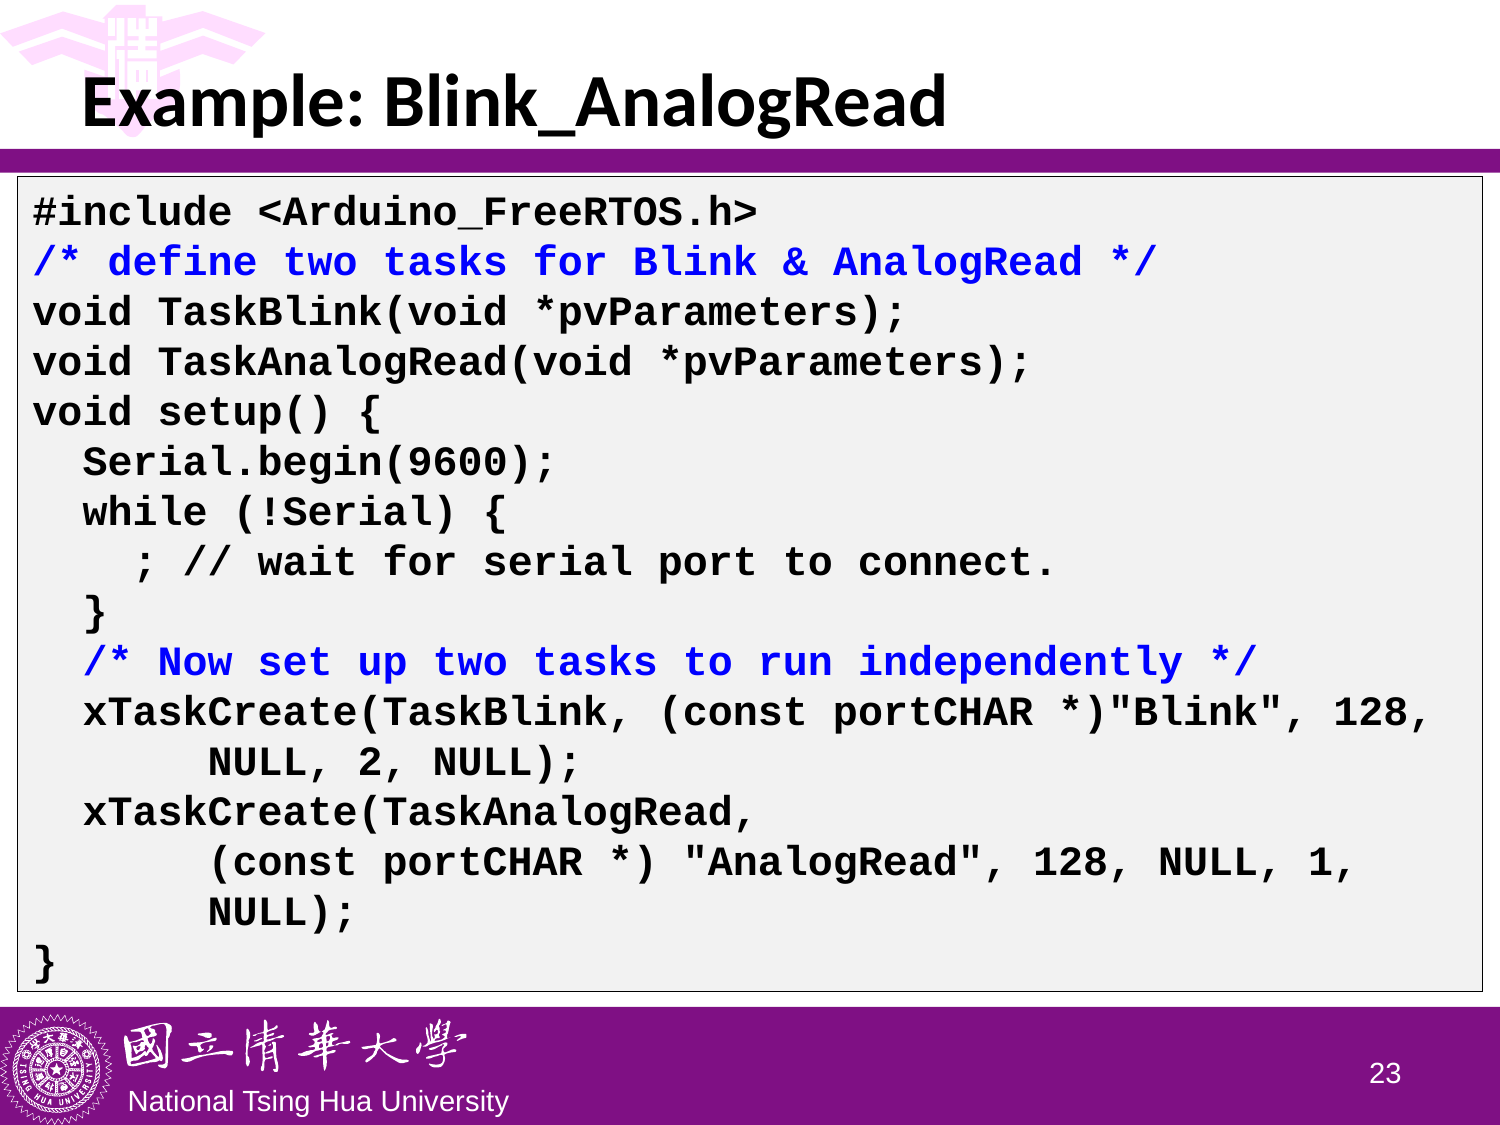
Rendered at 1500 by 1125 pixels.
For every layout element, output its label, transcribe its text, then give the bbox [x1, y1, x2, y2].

text_box #include <Arduino_FreeRTOS.h> /* define two tasks for Blink & AnalogRead */ void TaskBlink(void *pvParameters); void TaskAnalogRead(void *pvParameters); void setup() { Serial.begin(9600); while (!Serial) { ; // wait for serial port to connect. } /* Now set up two tasks to run independently */ xTaskCreate(TaskBlink, (const portCHAR *)"Blink", 128, NULL, 2, NULL); xTaskCreate(TaskAnalogRead, (const portCHAR *) "AnalogRead", 128, NULL, 1, NULL); } [17, 176, 1483, 992]
title Example: Blink_AnalogRead [66, 37, 1436, 149]
slide_number 22 [1104, 1021, 1417, 1097]
